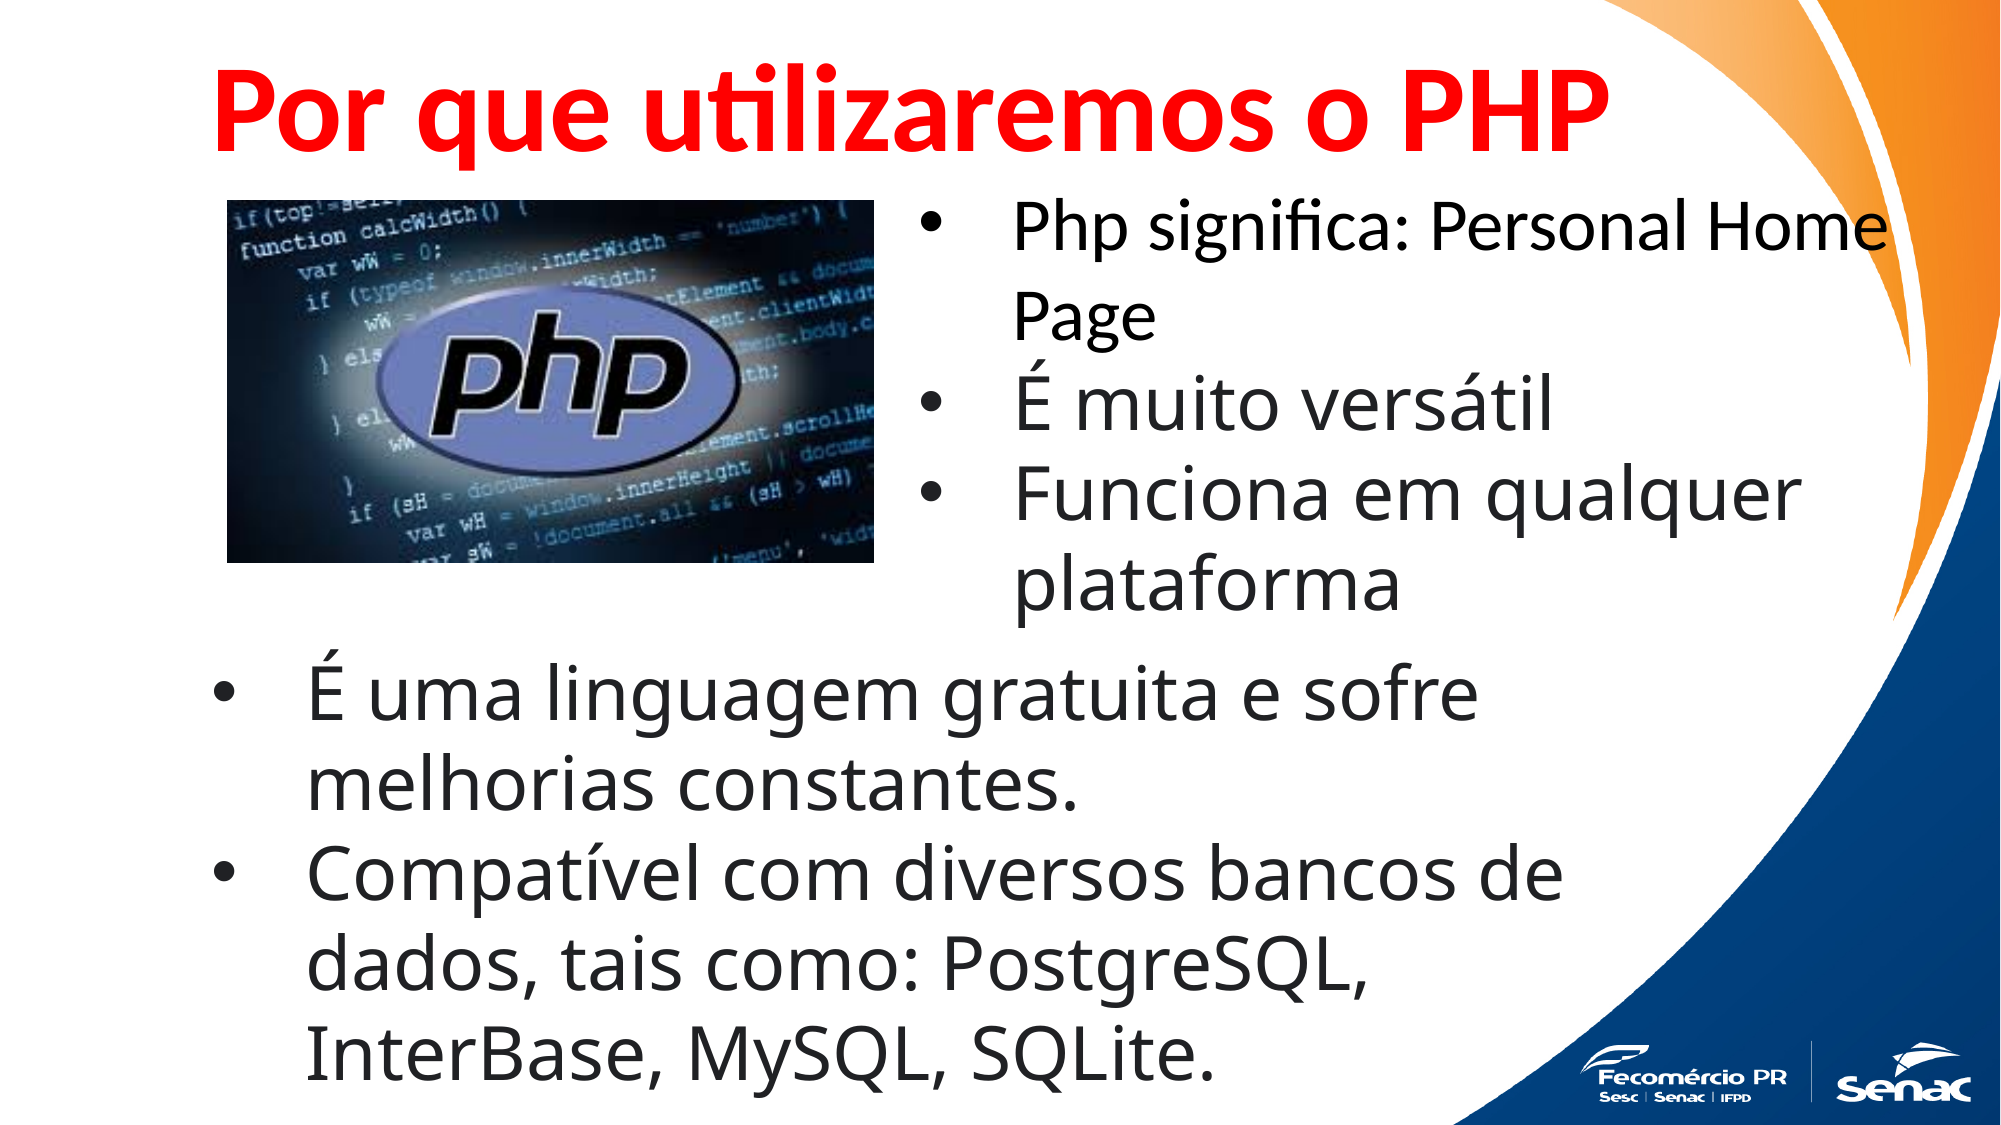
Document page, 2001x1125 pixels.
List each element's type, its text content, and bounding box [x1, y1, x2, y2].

picture [0, 0, 2001, 1125]
text_box Por que utilizaremos o PHP [196, 19, 1780, 324]
text_box Php significa: Personal Home Page É muito versátil Funciona em qualquer plataforma [903, 168, 2000, 633]
text_box É uma linguagem gratuita e sofre melhorias constantes. Compatível com diversos bancos de dados, tais como: PostgreSQL, InterBase, MySQL, SQLite. [196, 637, 1721, 1103]
